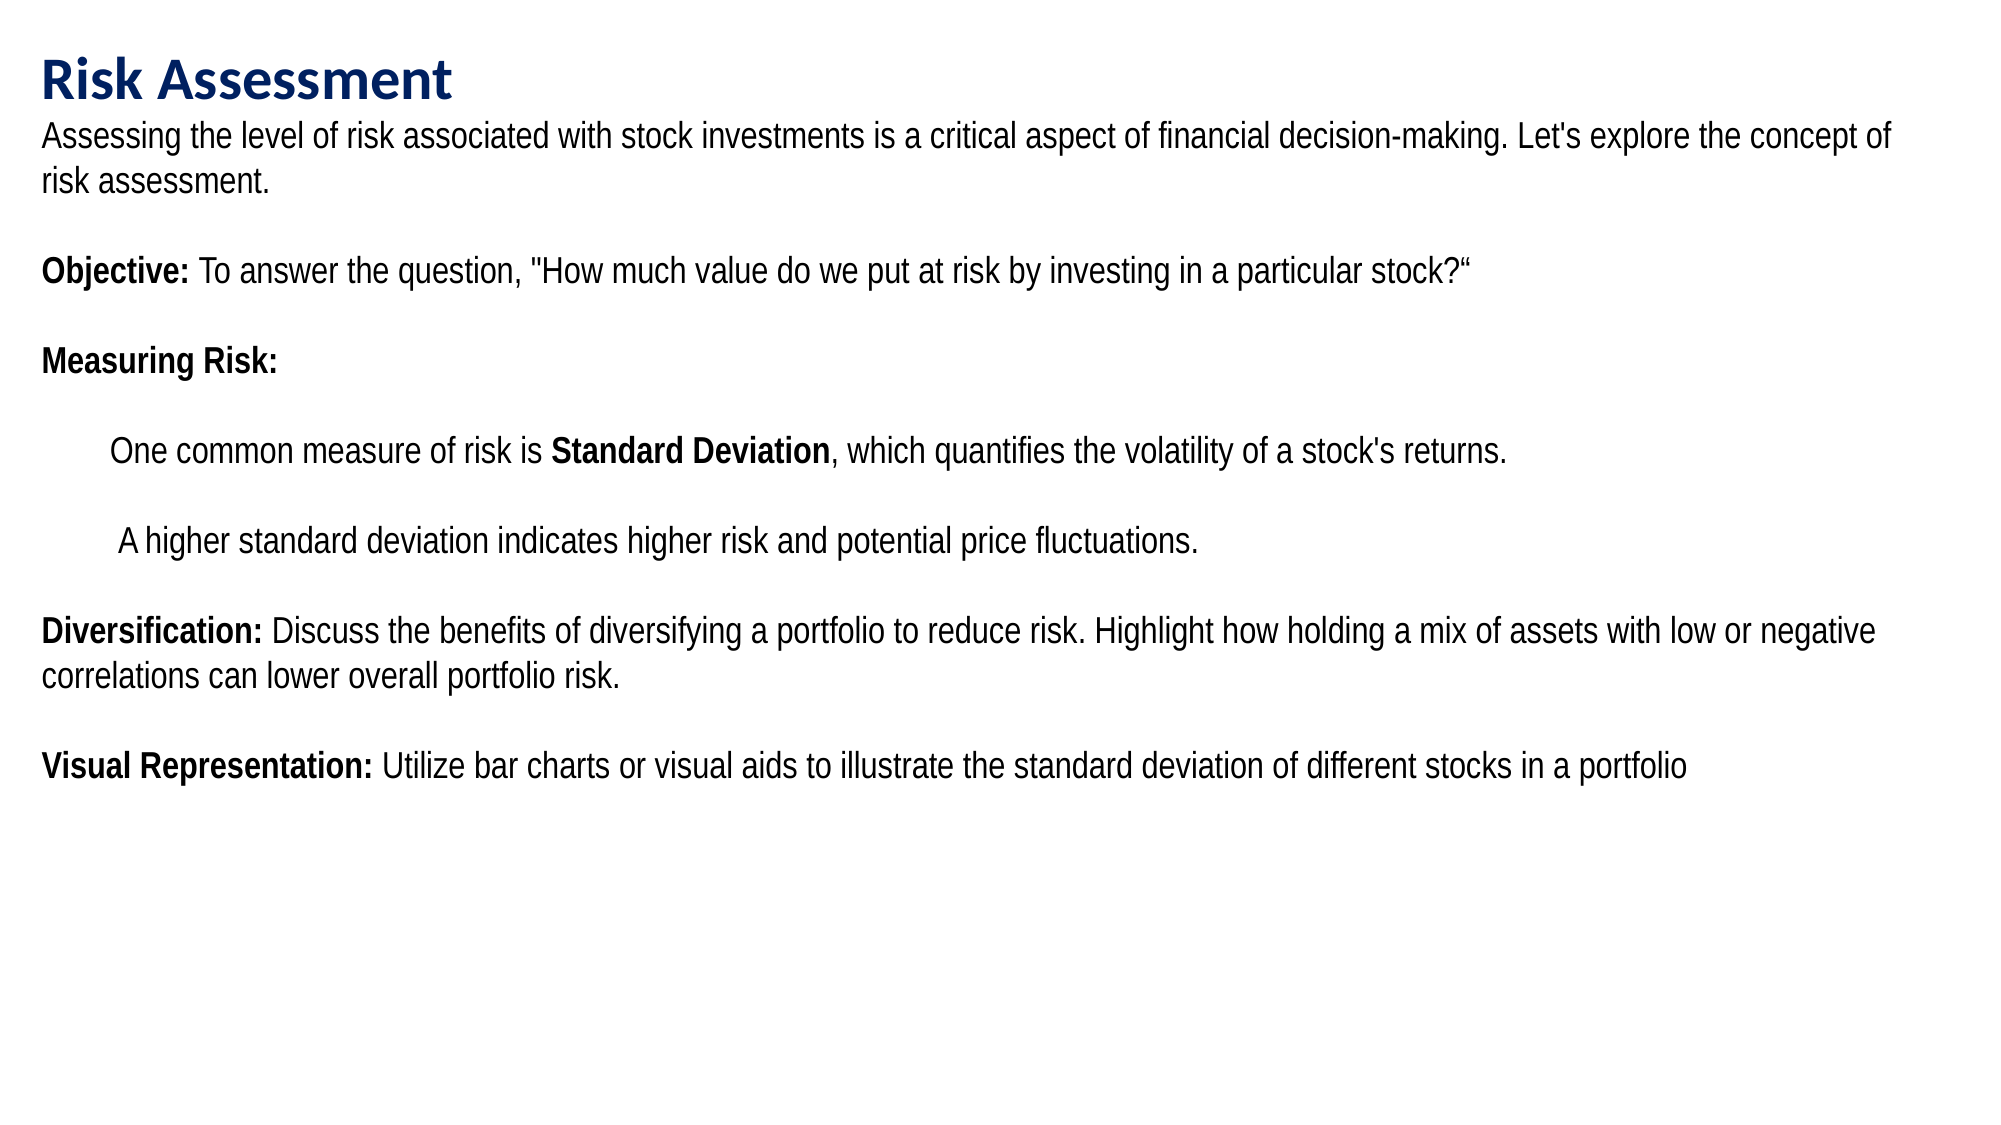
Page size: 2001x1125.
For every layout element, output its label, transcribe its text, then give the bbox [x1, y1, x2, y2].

text_box Risk Assessment Assessing the level of risk associated with stock investments is a critical aspect of financial decision-making. Let's explore the concept of risk assessment. Objective: To answer the question, "How much value do we put at risk by investing in a particular stock?“ Measuring Risk: One common measure of risk is Standard Deviation, which quantifies the volatility of a stock's returns. A higher standard deviation indicates higher risk and potential price fluctuations. Diversification: Discuss the benefits of diversifying a portfolio to reduce risk. Highlight how holding a mix of assets with low or negative correlations can lower overall portfolio risk. Visual Representation: Utilize bar charts or visual aids to illustrate the standard deviation of different stocks in a portfolio [26, 31, 1949, 794]
